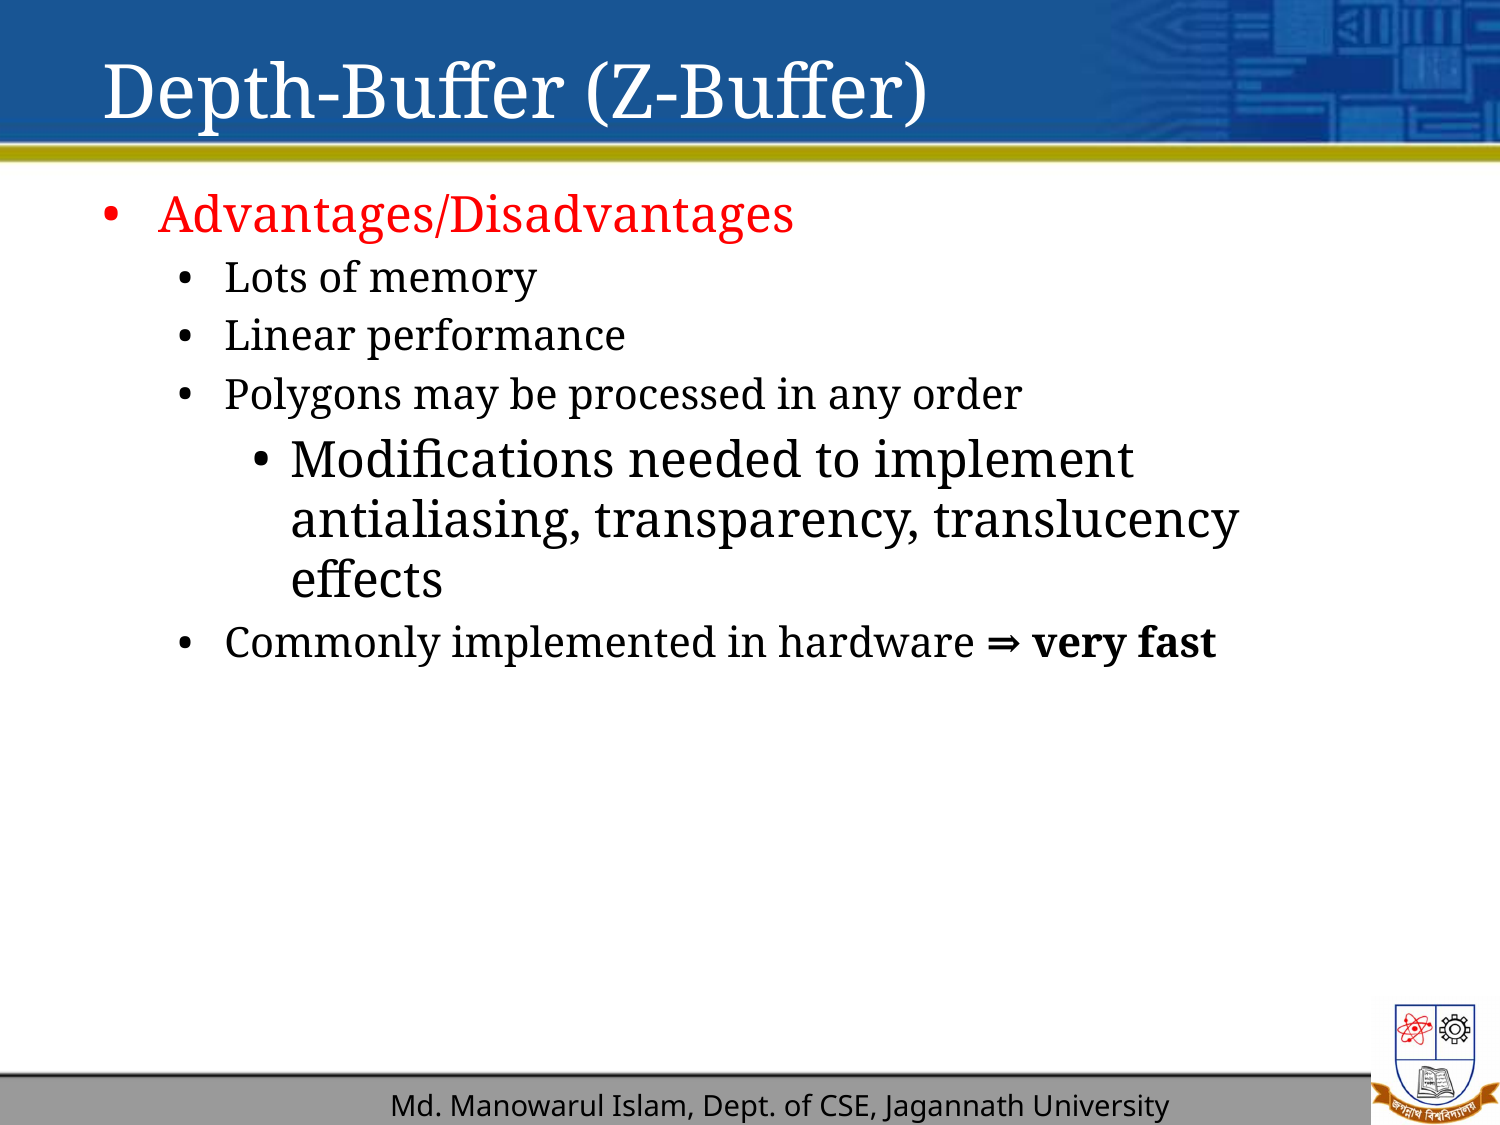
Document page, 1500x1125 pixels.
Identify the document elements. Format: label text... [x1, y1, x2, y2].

title Depth-Buffer (Z-Buffer) [87, 26, 1403, 150]
picture [0, 0, 1500, 1125]
list Advantages/Disadvantages Lots of memory Linear performance Polygons may be processed in any order Modifications needed to implement antialiasing, transparency, translucency effects Commonly implemented in hardware ⇒ very fast [87, 174, 1404, 988]
